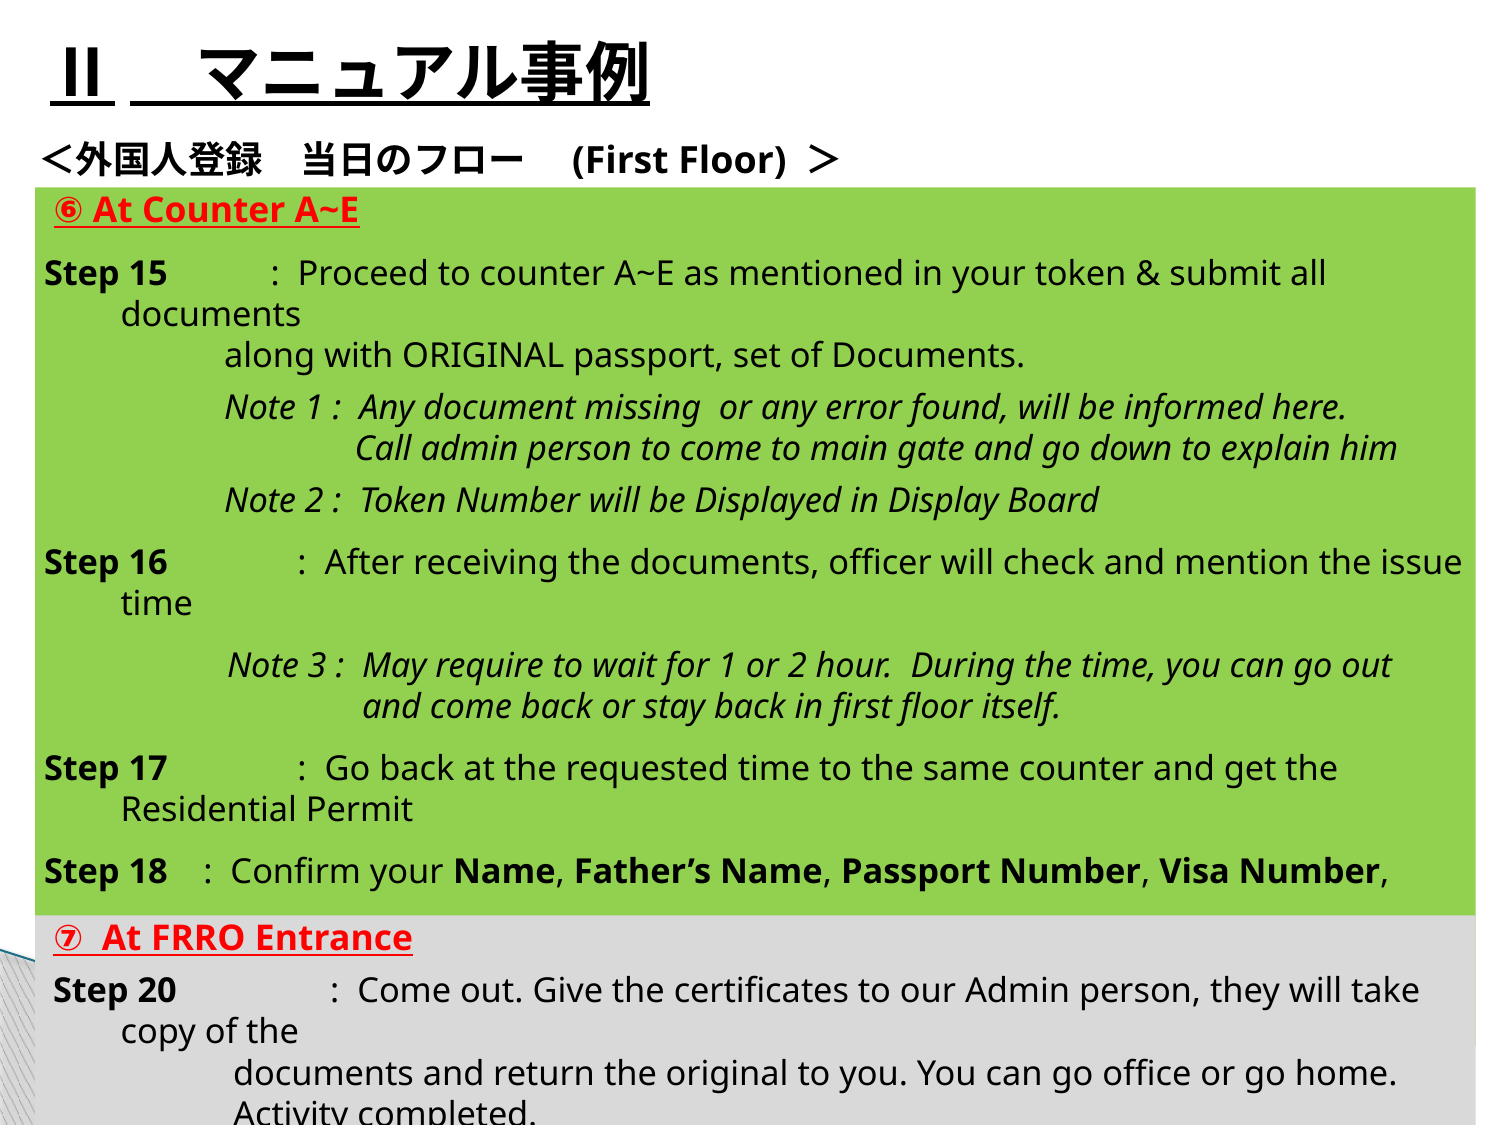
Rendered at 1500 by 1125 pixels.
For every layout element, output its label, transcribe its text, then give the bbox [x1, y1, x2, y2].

text_box ⑥ At Counter A~E Step 15 : Proceed to counter A~E as mentioned in your token & submit all documents along with ORIGINAL passport, set of Documents. Note 1 : Any document missing or any error found, will be informed here. Call admin person to come to main gate and go down to explain him Note 2 : Token Number will be Displayed in Display Board Step 16 : After receiving the documents, officer will check and mention the issue time Note 3 : May require to wait for 1 or 2 hour. During the time, you can go out and come back or stay back in first floor itself. Step 17 : Go back at the requested time to the same counter and get the Residential Permit Step 18 : Confirm your Name, Father’s Name, Passport Number, Visa Number, Residential Permit valid dates are printed correctly. Step 19 : Go down. Activity at FRRO completed. [35, 187, 1476, 915]
text_box Ⅱ マニュアル事例 [35, 23, 1430, 118]
text_box ＜外国人登録 当日のフロー (First Floor) ＞ [21, 127, 939, 236]
text_box ⑦ At FRRO Entrance Step 20 : Come out. Give the certificates to our Admin person, they will take copy of the documents and return the original to you. You can go office or go home. Activity completed. [35, 915, 1476, 1125]
